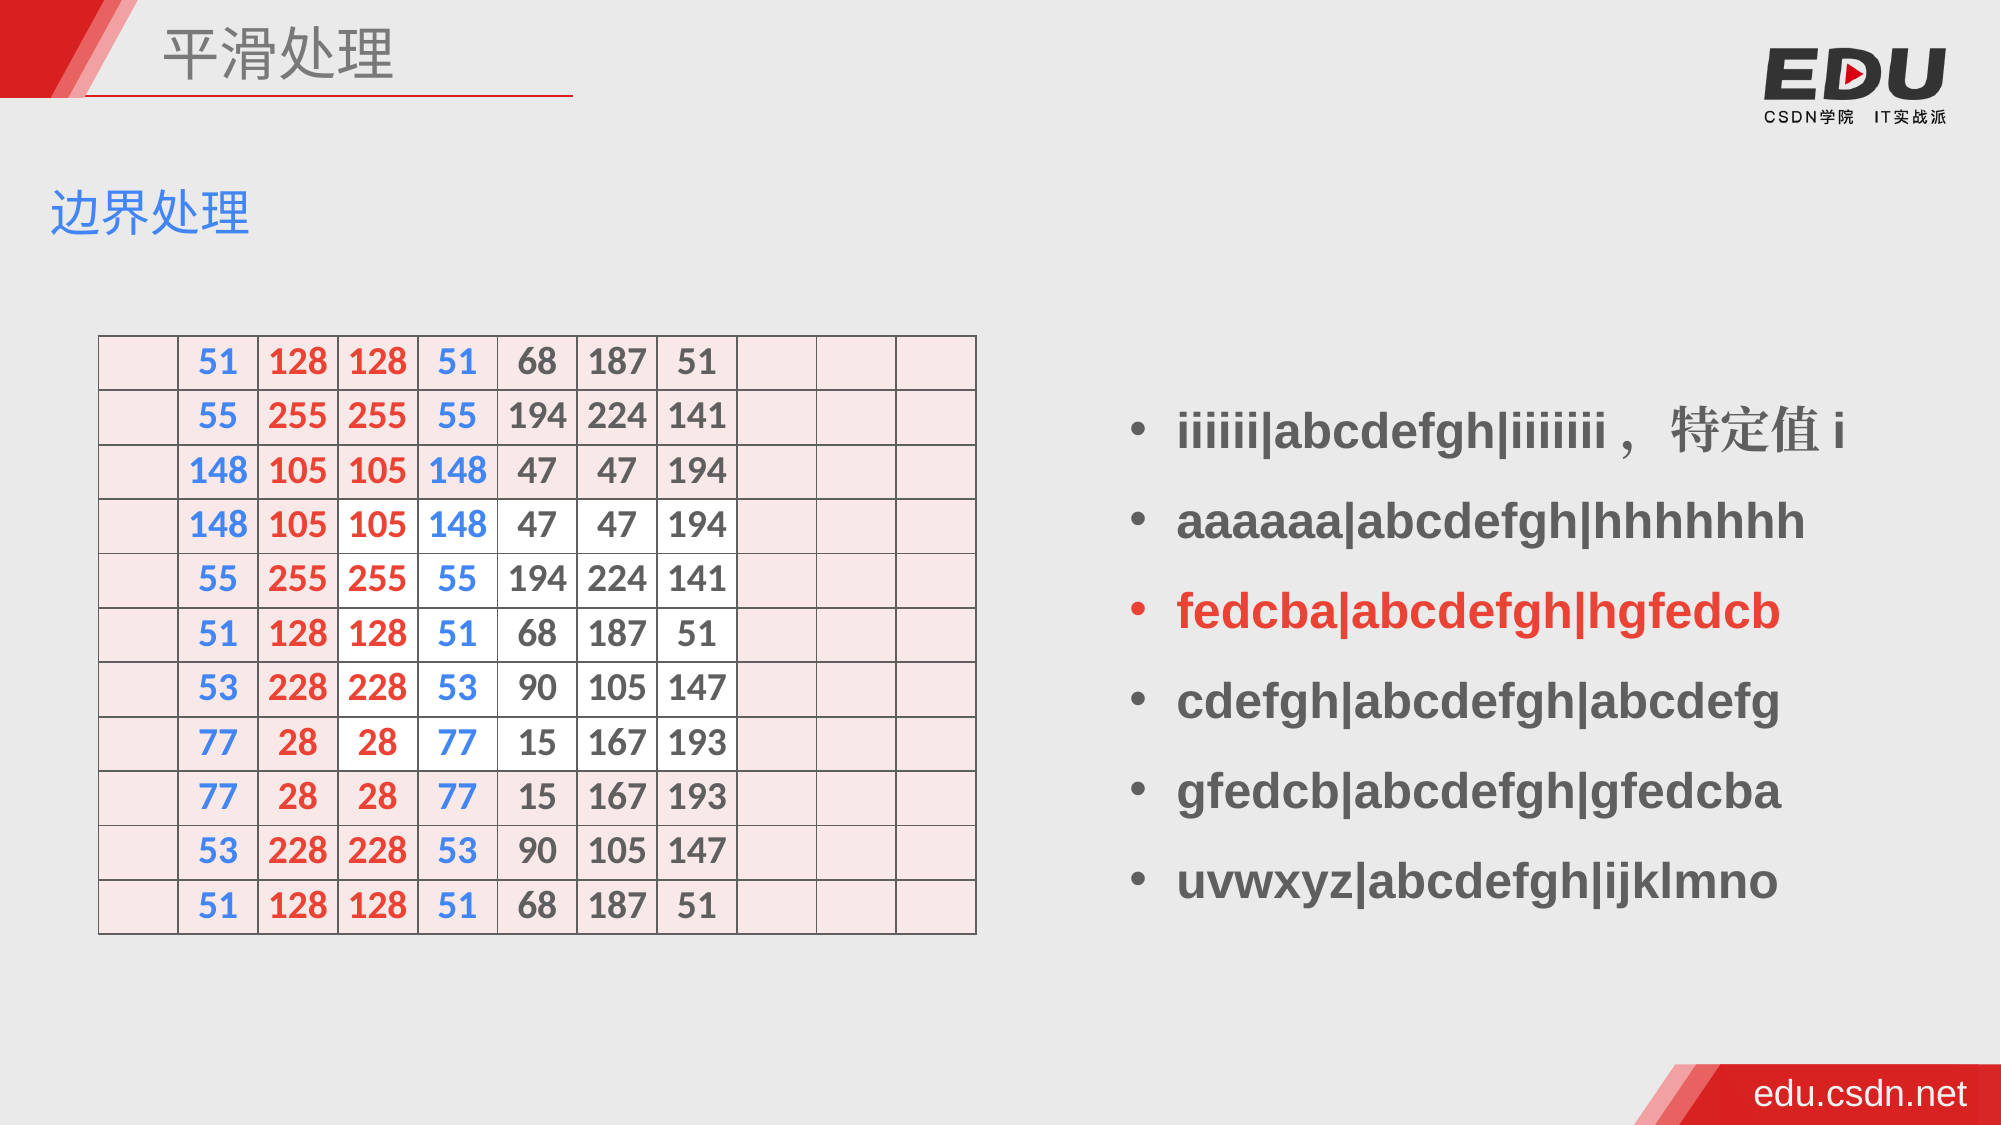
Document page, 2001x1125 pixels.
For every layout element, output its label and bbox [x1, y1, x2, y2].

table_cell [658, 663, 736, 716]
table_cell [498, 663, 576, 716]
table_cell [658, 446, 736, 498]
table_cell [578, 609, 656, 661]
table_cell [259, 663, 337, 716]
table_cell [658, 391, 736, 444]
table_cell [897, 500, 975, 553]
table_cell [498, 718, 576, 770]
table_header [259, 337, 337, 389]
table_cell [578, 554, 656, 607]
table_cell [817, 881, 895, 933]
table_cell [179, 881, 257, 933]
table_cell [179, 772, 257, 825]
table_header [817, 337, 895, 389]
table_cell [259, 500, 337, 553]
table_cell [339, 609, 417, 661]
table_cell [738, 554, 816, 607]
table_cell [897, 826, 975, 879]
table_cell [259, 718, 337, 770]
table_cell [658, 718, 736, 770]
table_cell [897, 554, 975, 607]
table_cell [419, 718, 497, 770]
table_cell [339, 881, 417, 933]
table_cell [259, 609, 337, 661]
table_cell [99, 609, 177, 661]
table_cell [897, 718, 975, 770]
table_cell [99, 391, 177, 444]
table_header [578, 337, 656, 389]
table_header [658, 337, 736, 389]
table_cell [179, 609, 257, 661]
table_cell [817, 391, 895, 444]
table_cell [99, 663, 177, 716]
table_cell [658, 881, 736, 933]
table_cell [498, 554, 576, 607]
table_cell [658, 609, 736, 661]
table_cell [498, 391, 576, 444]
table_cell [498, 609, 576, 661]
table_cell [578, 881, 656, 933]
text_box [154, 17, 809, 96]
table_cell [339, 500, 417, 553]
table_cell [658, 772, 736, 825]
table_header [498, 337, 576, 389]
table_cell [99, 718, 177, 770]
table_cell [259, 881, 337, 933]
table_header [738, 337, 816, 389]
table_cell [99, 554, 177, 607]
table_cell [179, 391, 257, 444]
table_cell [179, 500, 257, 553]
table_cell [817, 446, 895, 498]
table_header [339, 337, 417, 389]
table_cell [179, 663, 257, 716]
table_cell [578, 446, 656, 498]
table_header [419, 337, 497, 389]
table_cell [578, 663, 656, 716]
table_cell [179, 446, 257, 498]
table_cell [339, 772, 417, 825]
table_cell [738, 446, 816, 498]
table_cell [817, 826, 895, 879]
table_cell [658, 500, 736, 553]
table_cell [738, 718, 816, 770]
table_cell [259, 826, 337, 879]
table_cell [817, 663, 895, 716]
table_cell [419, 609, 497, 661]
table_cell [498, 772, 576, 825]
table_cell [259, 772, 337, 825]
table_cell [738, 826, 816, 879]
table_cell [99, 500, 177, 553]
table_header [897, 337, 975, 389]
table_cell [578, 772, 656, 825]
table_cell [817, 772, 895, 825]
table_cell [897, 391, 975, 444]
table_cell [339, 554, 417, 607]
table_cell [259, 391, 337, 444]
table_cell [498, 881, 576, 933]
table_cell [259, 554, 337, 607]
table_cell [419, 554, 497, 607]
table_cell [339, 663, 417, 716]
table_cell [897, 446, 975, 498]
table_header [179, 337, 257, 389]
table_cell [419, 500, 497, 553]
table_cell [419, 663, 497, 716]
table_cell [897, 772, 975, 825]
table_cell [179, 826, 257, 879]
table_cell [419, 446, 497, 498]
text_box [35, 144, 449, 250]
table_cell [897, 881, 975, 933]
table_cell [99, 446, 177, 498]
table_cell [738, 391, 816, 444]
table_cell [738, 663, 816, 716]
table_cell [658, 554, 736, 607]
text_box [1114, 360, 1902, 916]
table_cell [339, 446, 417, 498]
table_cell [578, 391, 656, 444]
table_cell [99, 826, 177, 879]
table_header [99, 337, 177, 389]
table_cell [179, 554, 257, 607]
table_cell [897, 609, 975, 661]
table_cell [419, 826, 497, 879]
table_cell [738, 609, 816, 661]
picture [1761, 42, 1948, 128]
table_cell [419, 881, 497, 933]
table_cell [339, 826, 417, 879]
table_cell [419, 772, 497, 825]
table_cell [658, 826, 736, 879]
table_cell [578, 826, 656, 879]
table_cell [578, 718, 656, 770]
table_cell [419, 391, 497, 444]
table_cell [339, 718, 417, 770]
table_cell [339, 391, 417, 444]
table_cell [817, 500, 895, 553]
table_cell [99, 772, 177, 825]
table_cell [738, 881, 816, 933]
table_cell [817, 609, 895, 661]
table_cell [738, 500, 816, 553]
table_cell [738, 772, 816, 825]
table_cell [817, 554, 895, 607]
table_cell [498, 500, 576, 553]
text_box [10, 0, 126, 77]
table_cell [259, 446, 337, 498]
table_cell [817, 718, 895, 770]
table_cell [498, 826, 576, 879]
table_cell [897, 663, 975, 716]
table_cell [99, 881, 177, 933]
table_cell [179, 718, 257, 770]
table_cell [498, 446, 576, 498]
table_cell [578, 500, 656, 553]
